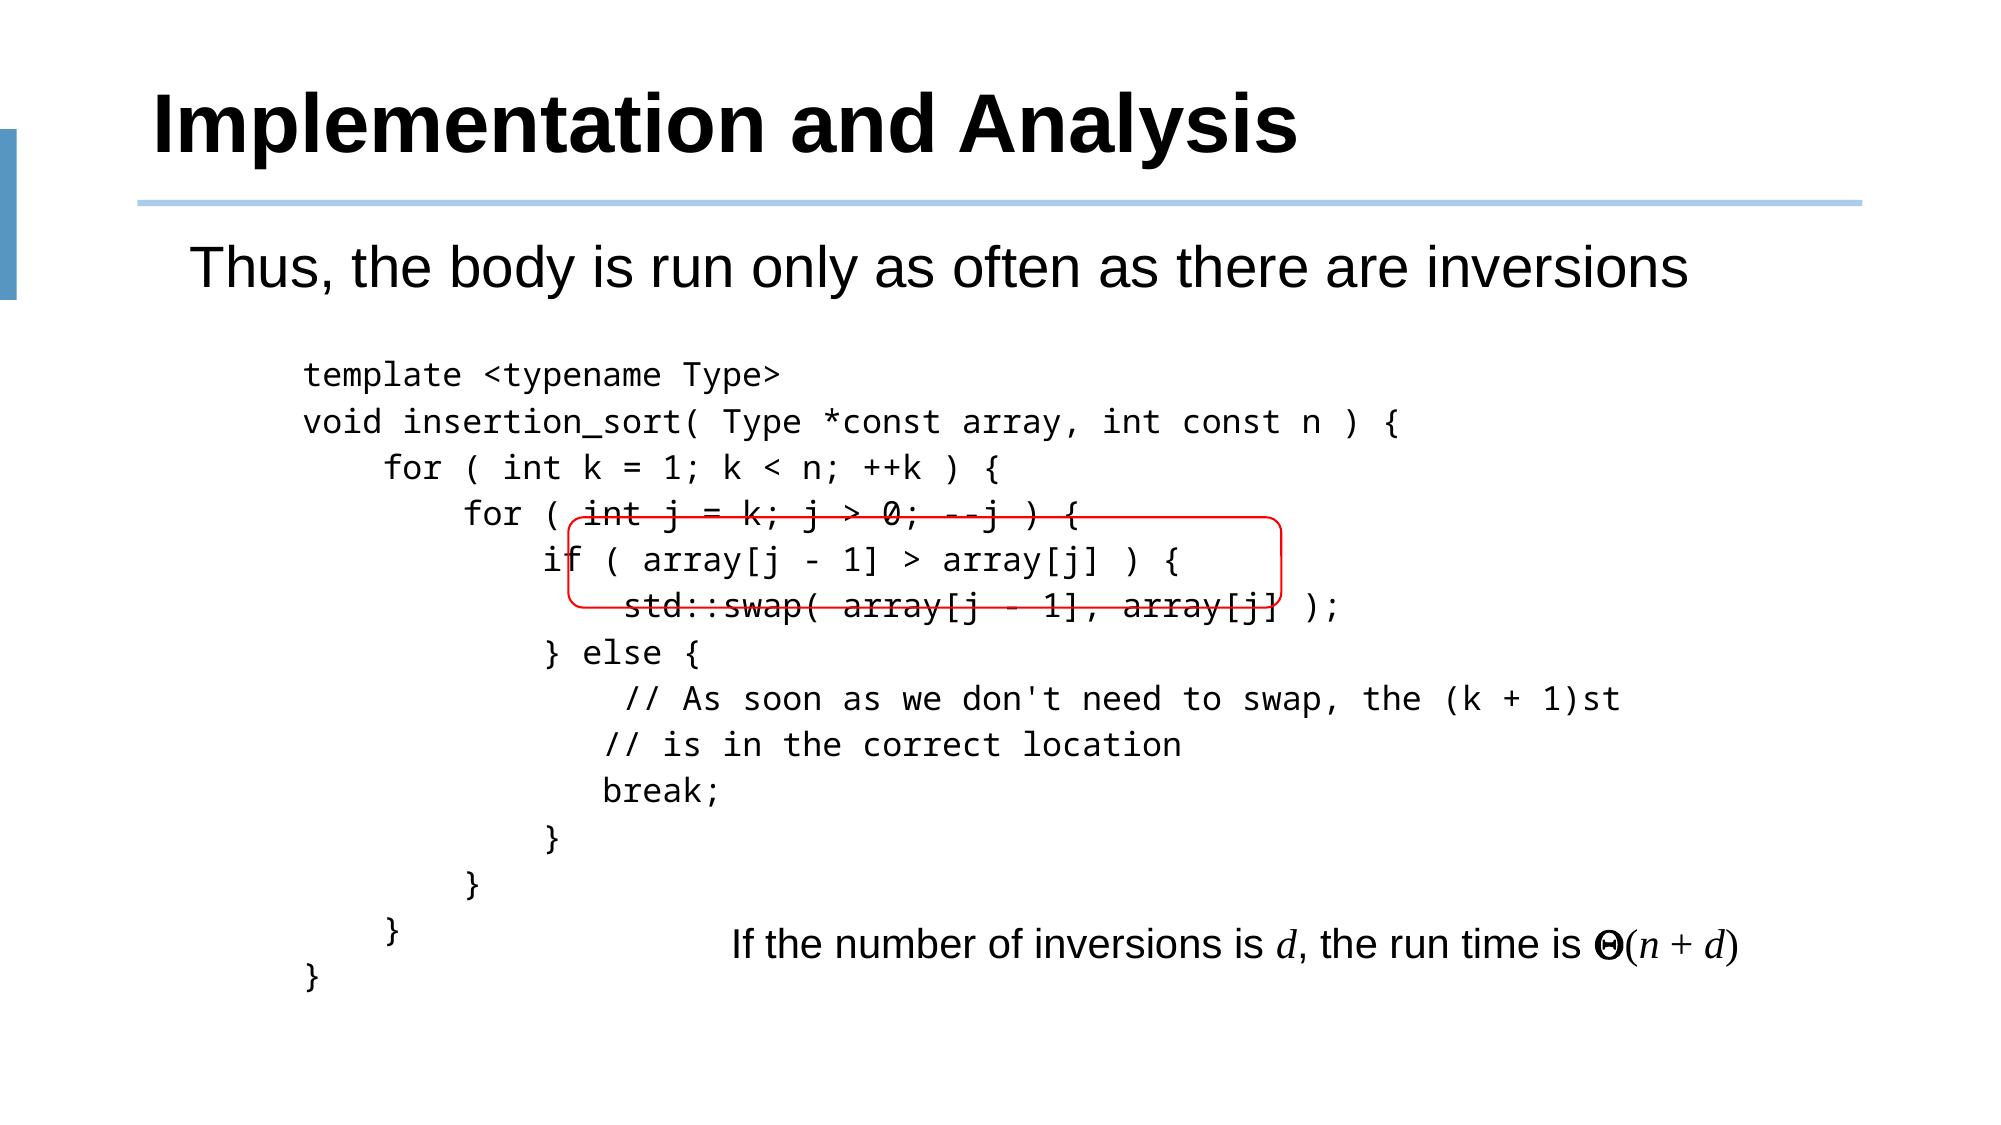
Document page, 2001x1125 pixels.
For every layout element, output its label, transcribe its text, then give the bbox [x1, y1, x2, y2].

text_box If the number of inversions is d, the run time is Q(n + d) [716, 909, 1762, 975]
text_box [567, 516, 1283, 609]
list Thus, the body is run only as often as there are inversions template <typename Type> void insertion_sort( Type *const array, int const n ) { for ( int k = 1; k < n; ++k ) { for ( int j = k; j > 0; --j ) { if ( array[j - 1] > array[j] ) { std::swap( array[j - 1], array[j] ); } else { // As soon as we don't need to swap, the (k + 1)st // is in the correct location break; } } } } [137, 229, 1863, 1014]
title Implementation and Analysis [137, 42, 1863, 208]
